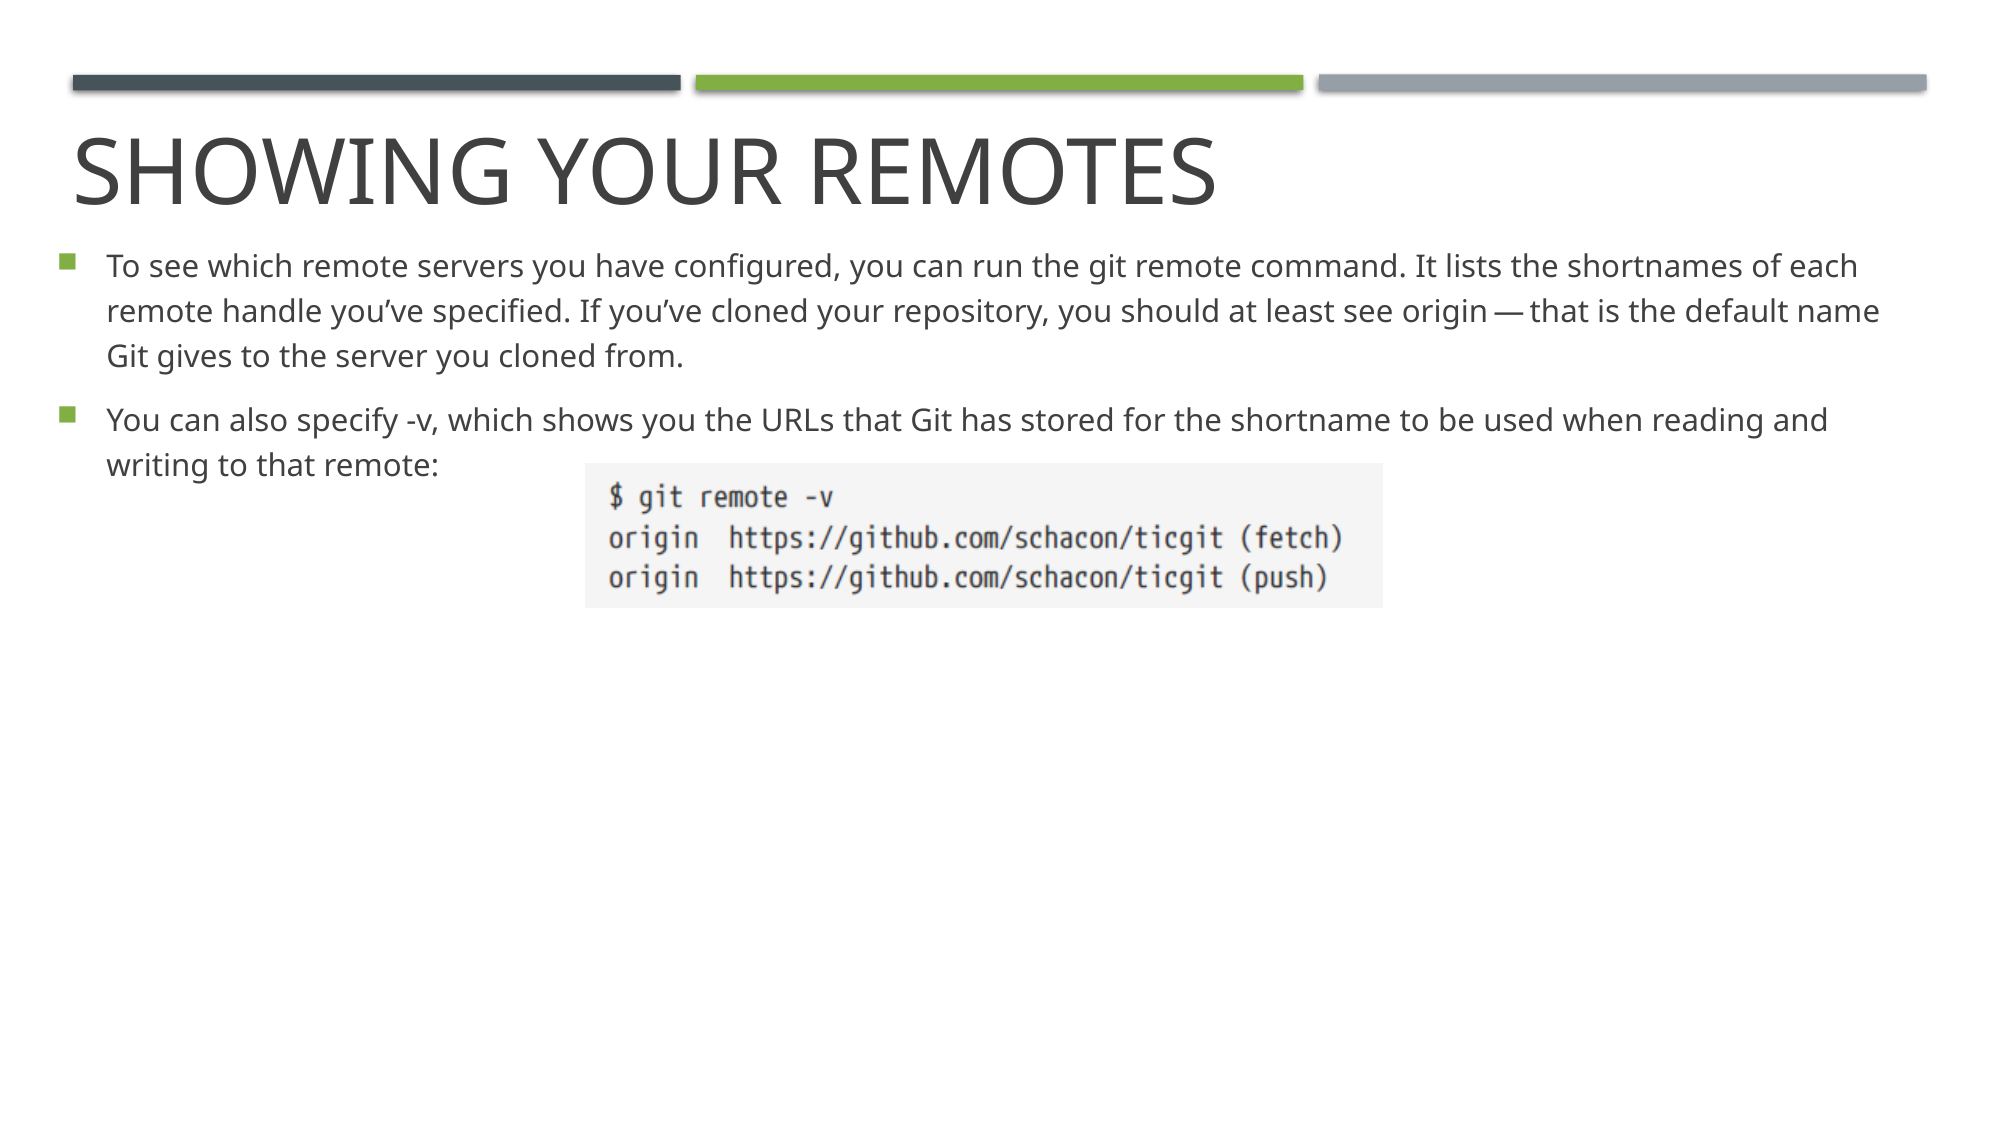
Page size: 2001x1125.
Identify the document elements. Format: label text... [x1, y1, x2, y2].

list To see which remote servers you have configured, you can run the git remote command. It lists the shortnames of each remote handle you’ve specified. If you’ve cloned your repository, you should at least see origin — that is the default name Git gives to the server you cloned from. You can also specify -v, which shows you the URLs that Git has stored for the shortname to be used when reading and writing to that remote: [41, 231, 1928, 1005]
text_box Showing Your Remotes [56, 0, 1943, 232]
picture [585, 462, 1384, 608]
